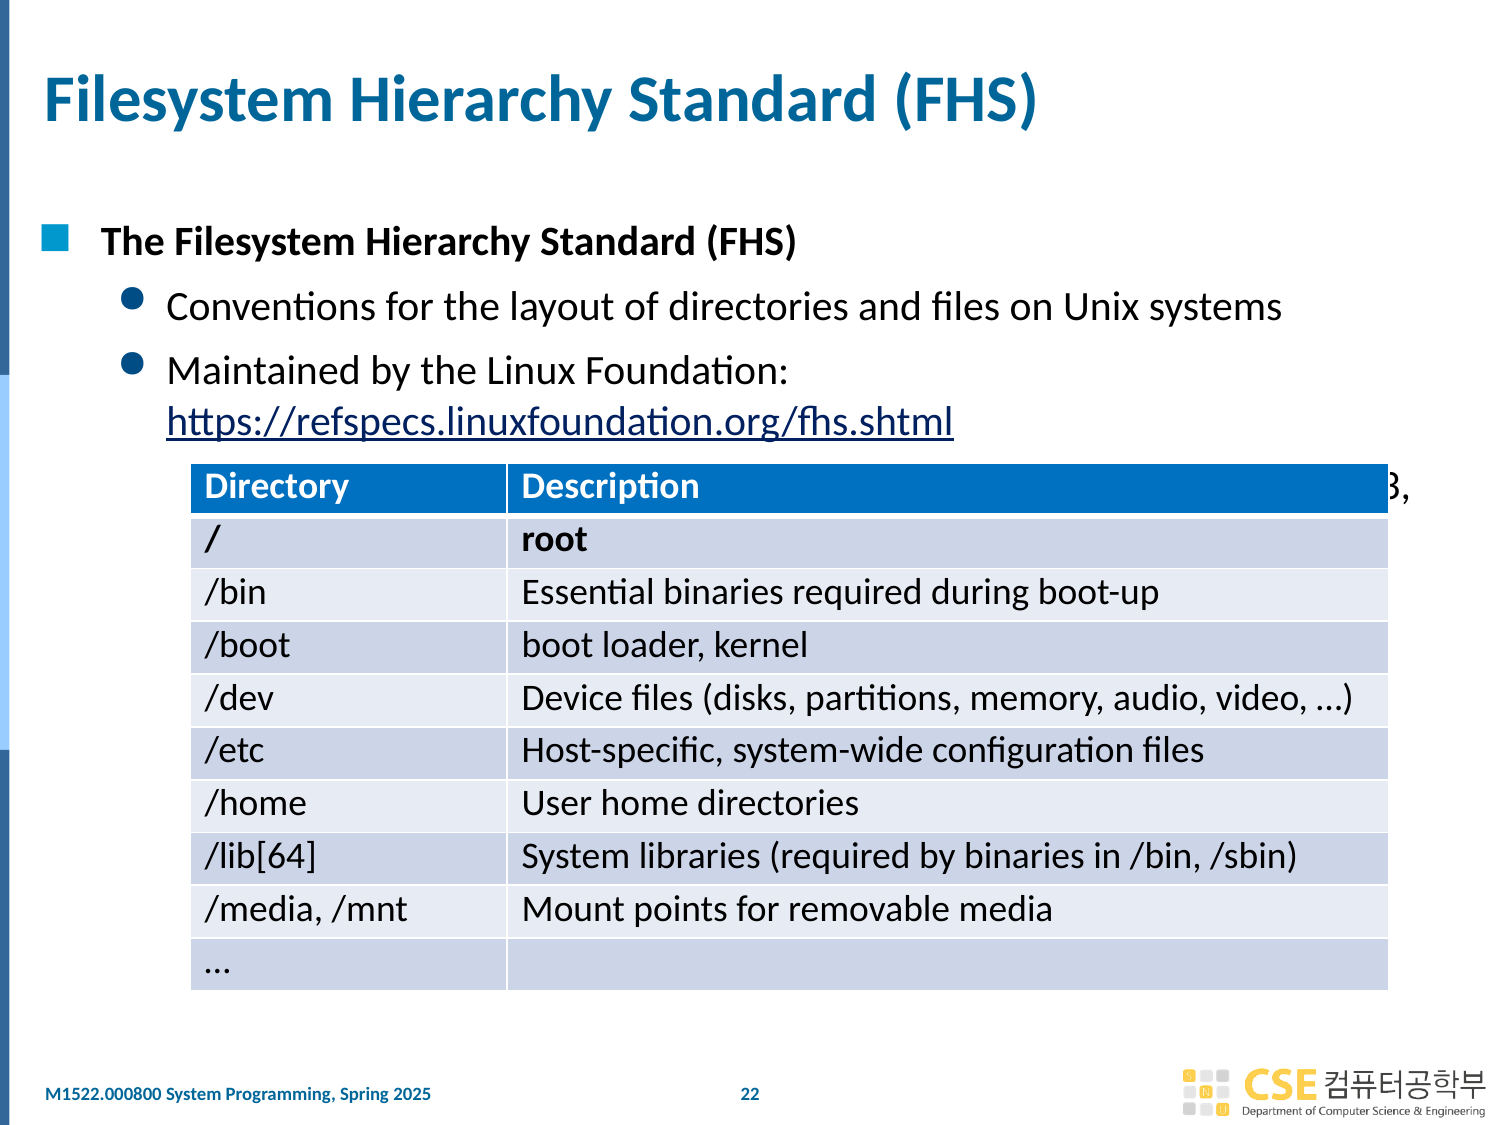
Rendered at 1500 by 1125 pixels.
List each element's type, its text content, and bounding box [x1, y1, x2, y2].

picture [1182, 1068, 1487, 1119]
table_cell /media, /mnt [191, 886, 506, 937]
title Filesystem Hierarchy Standard (FHS) [29, 47, 1477, 142]
table_cell /dev [191, 675, 506, 726]
table_cell /home [191, 781, 506, 832]
table_cell Device files (disks, partitions, memory, audio, video, …) [508, 675, 1388, 726]
table_cell root [508, 519, 1388, 568]
table_header Description [508, 464, 1388, 513]
table_cell Mount points for removable media [508, 886, 1388, 937]
table_cell Host-specific, system-wide configuration files [508, 728, 1388, 779]
table_cell … [191, 939, 506, 990]
table_cell / [191, 519, 506, 568]
table_cell /boot [191, 622, 506, 673]
table_header Directory [191, 464, 506, 513]
table_cell Essential binaries required during boot-up [508, 569, 1388, 620]
table_cell /bin [191, 569, 506, 620]
list The Filesystem Hierarchy Standard (FHS) Conventions for the layout of directories and files on Unix systems Maintained by the Linux Foundation: https://refspecs.linuxfoundation.org/fhs.shtml initial version released February 14, 1994, current version: 3.0 (June 3, 2015) [29, 206, 1477, 1063]
table_cell User home directories [508, 781, 1388, 832]
table_cell [508, 939, 1388, 990]
table_cell /etc [191, 728, 506, 779]
table_cell boot loader, kernel [508, 622, 1388, 673]
table_cell System libraries (required by binaries in /bin, /sbin) [508, 833, 1388, 884]
table_cell /lib[64] [191, 833, 506, 884]
